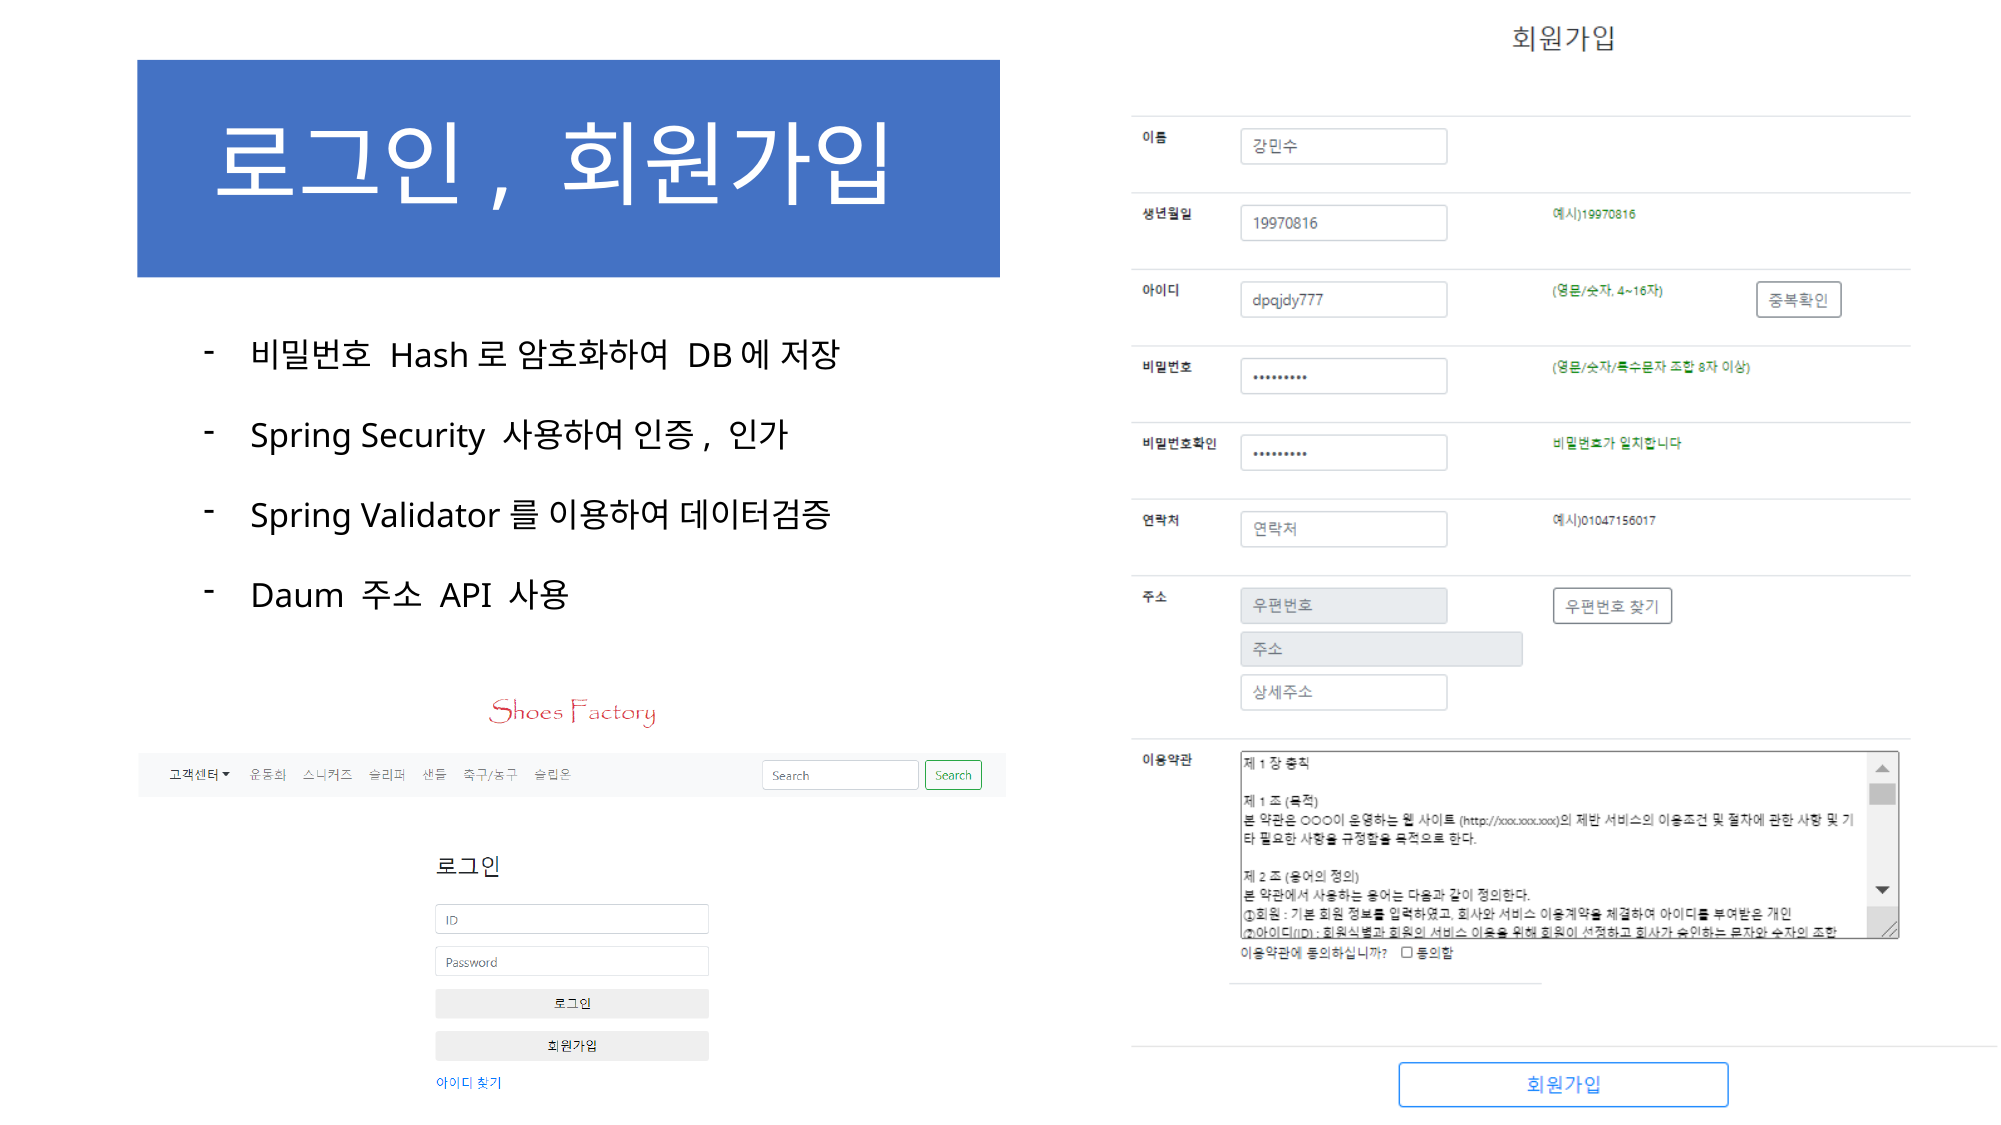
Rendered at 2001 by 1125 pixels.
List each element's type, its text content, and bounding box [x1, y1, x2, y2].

title 로그인, 회원가입 [137, 59, 1000, 278]
picture [1075, 0, 2000, 1125]
picture [124, 674, 1013, 1102]
text_box 비밀번호 Hash로 암호화하여 DB에 저장 Spring Security 사용하여 인증, 인가 Spring Validator를 이용하여 데이터검증 Daum 주소 API 사용 [188, 327, 1075, 622]
